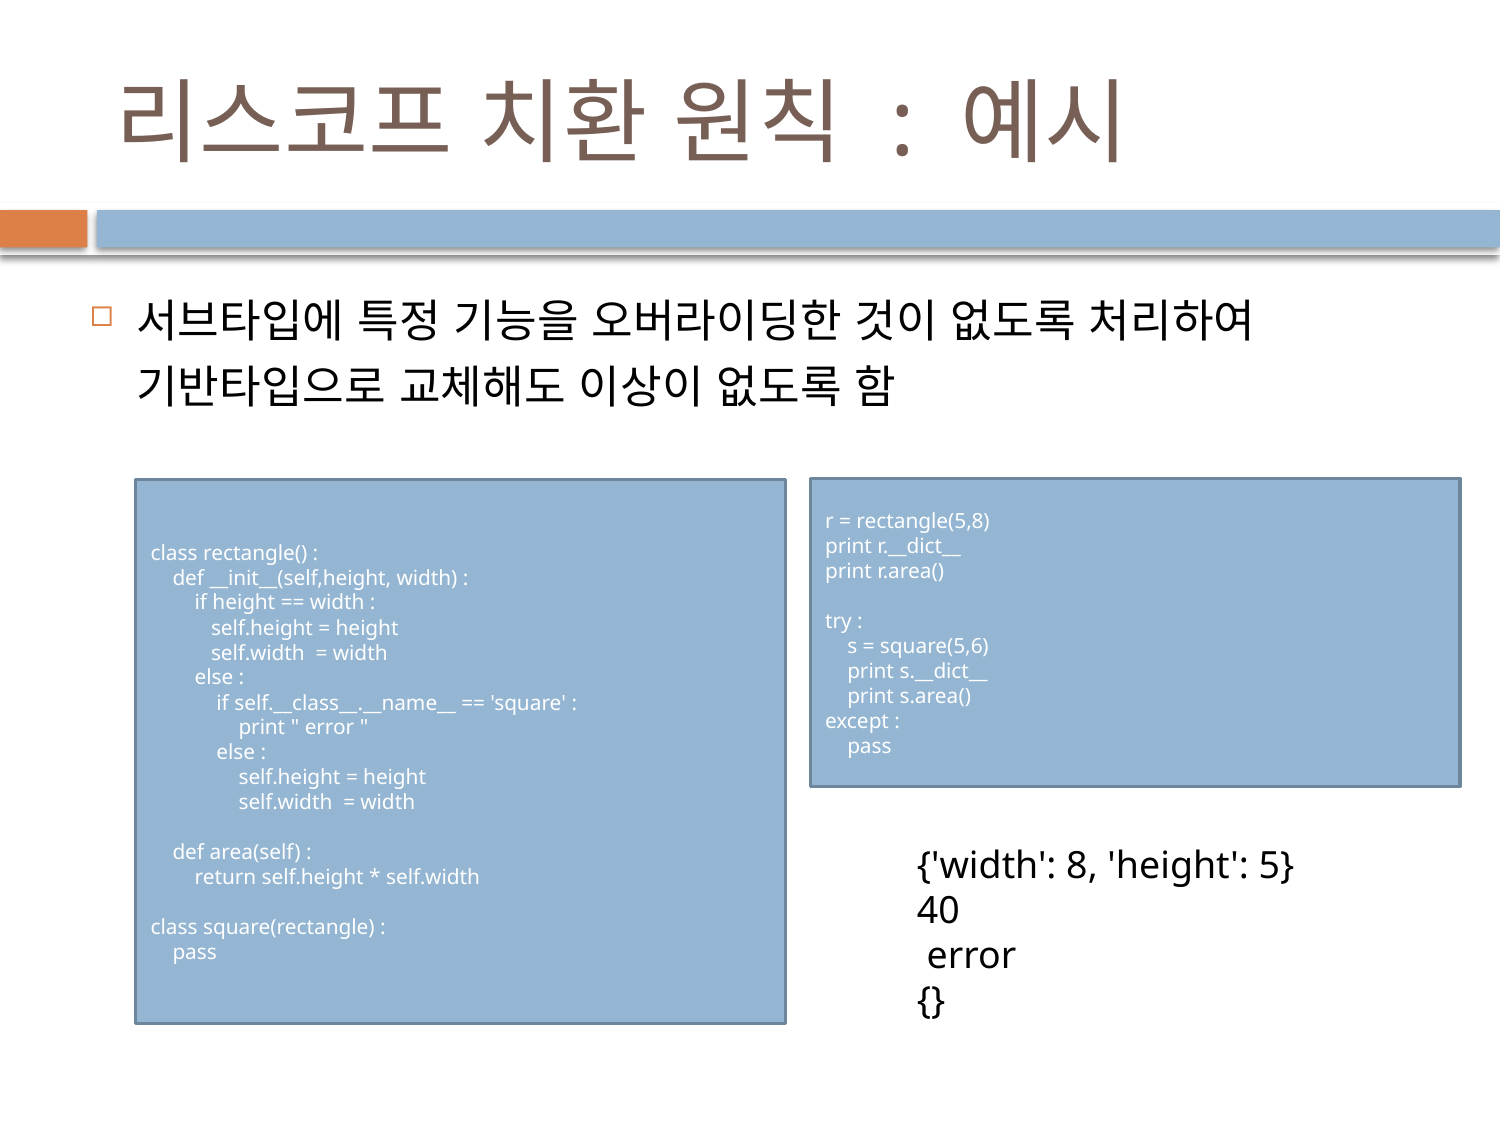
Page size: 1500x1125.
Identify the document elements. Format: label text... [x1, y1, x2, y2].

title 리스코프 치환 원칙 : 예시 [100, 37, 1438, 200]
text_box {'width': 8, 'height': 5} 40 error {} [902, 834, 1310, 1029]
list 서브타입에 특정 기능을 오버라이딩한 것이 없도록 처리하여 기반타입으로 교체해도 이상이 없도록 함 [75, 274, 1425, 421]
text_box r = rectangle(5,8) print r.__dict__ print r.area() try : s = square(5,6) print s.__dict__ print s.area() except : pass [809, 477, 1462, 788]
text_box class rectangle() : def __init__(self,height, width) : if height == width : self.height = height self.width = width else : if self.__class__.__name__ == 'square' : print " error " else : self.height = height self.width = width def area(self) : return self.height * self.width class square(rectangle) : pass [134, 478, 787, 1025]
